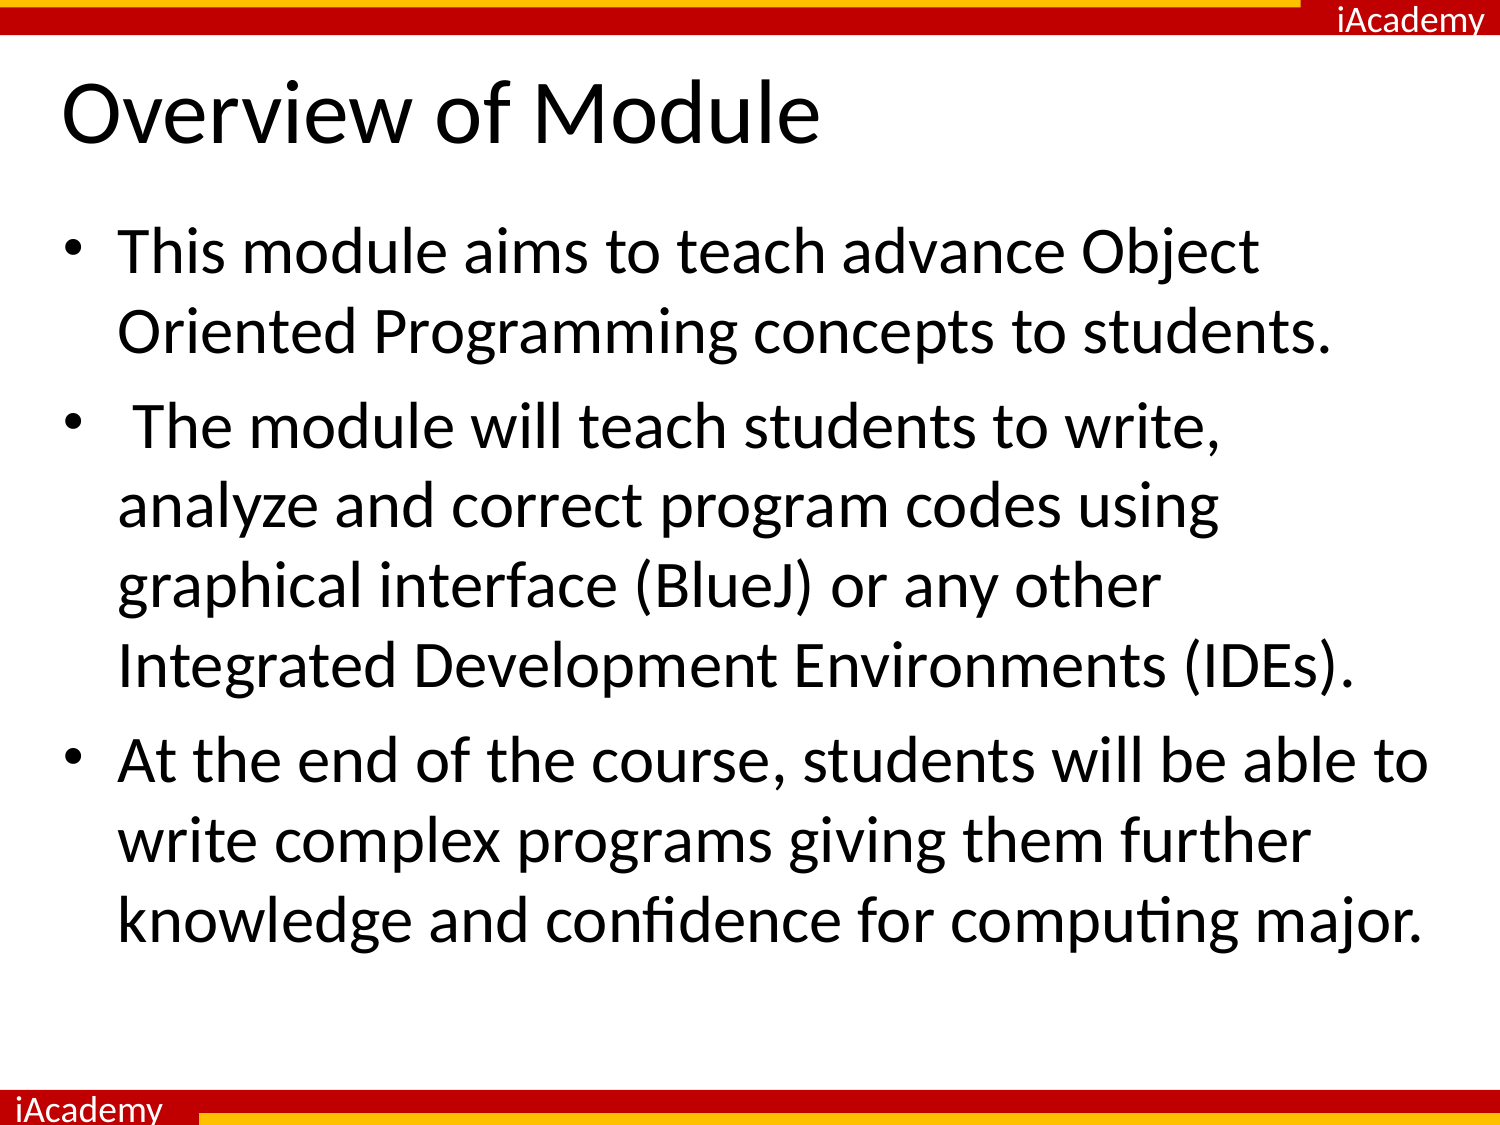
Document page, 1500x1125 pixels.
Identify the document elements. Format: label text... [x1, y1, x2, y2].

title Overview of Module [46, 43, 1500, 170]
list This module aims to teach advance Object Oriented Programming concepts to students. The module will teach students to write, analyze and correct program codes using graphical interface (BlueJ) or any other Integrated Development Environments (IDEs). At the end of the course, students will be able to write complex programs giving them further knowledge and confidence for computing major. [46, 198, 1447, 1125]
